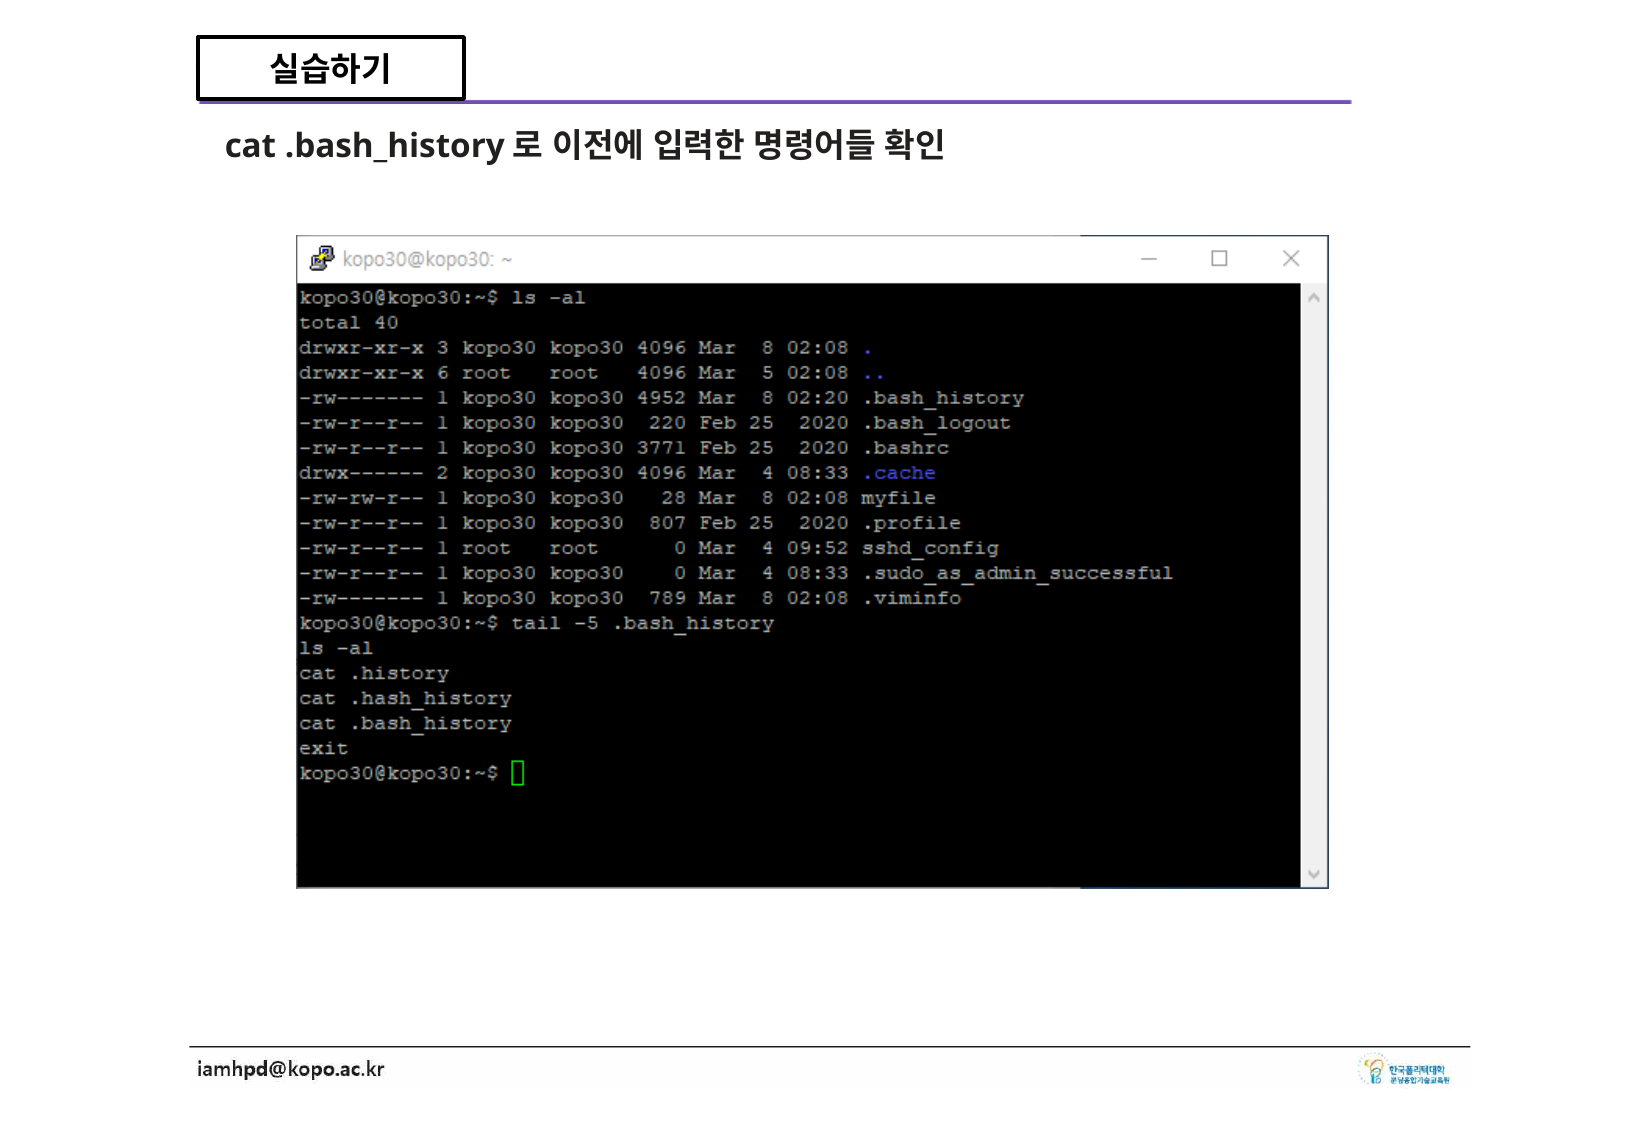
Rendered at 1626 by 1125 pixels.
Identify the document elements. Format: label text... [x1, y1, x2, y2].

picture [295, 235, 1330, 890]
text_box cat .bash_history로 이전에 입력한 명령어들 확인 [210, 117, 1256, 172]
text_box 실습하기 [196, 35, 466, 101]
picture [189, 1042, 1471, 1089]
picture [195, 53, 1352, 104]
